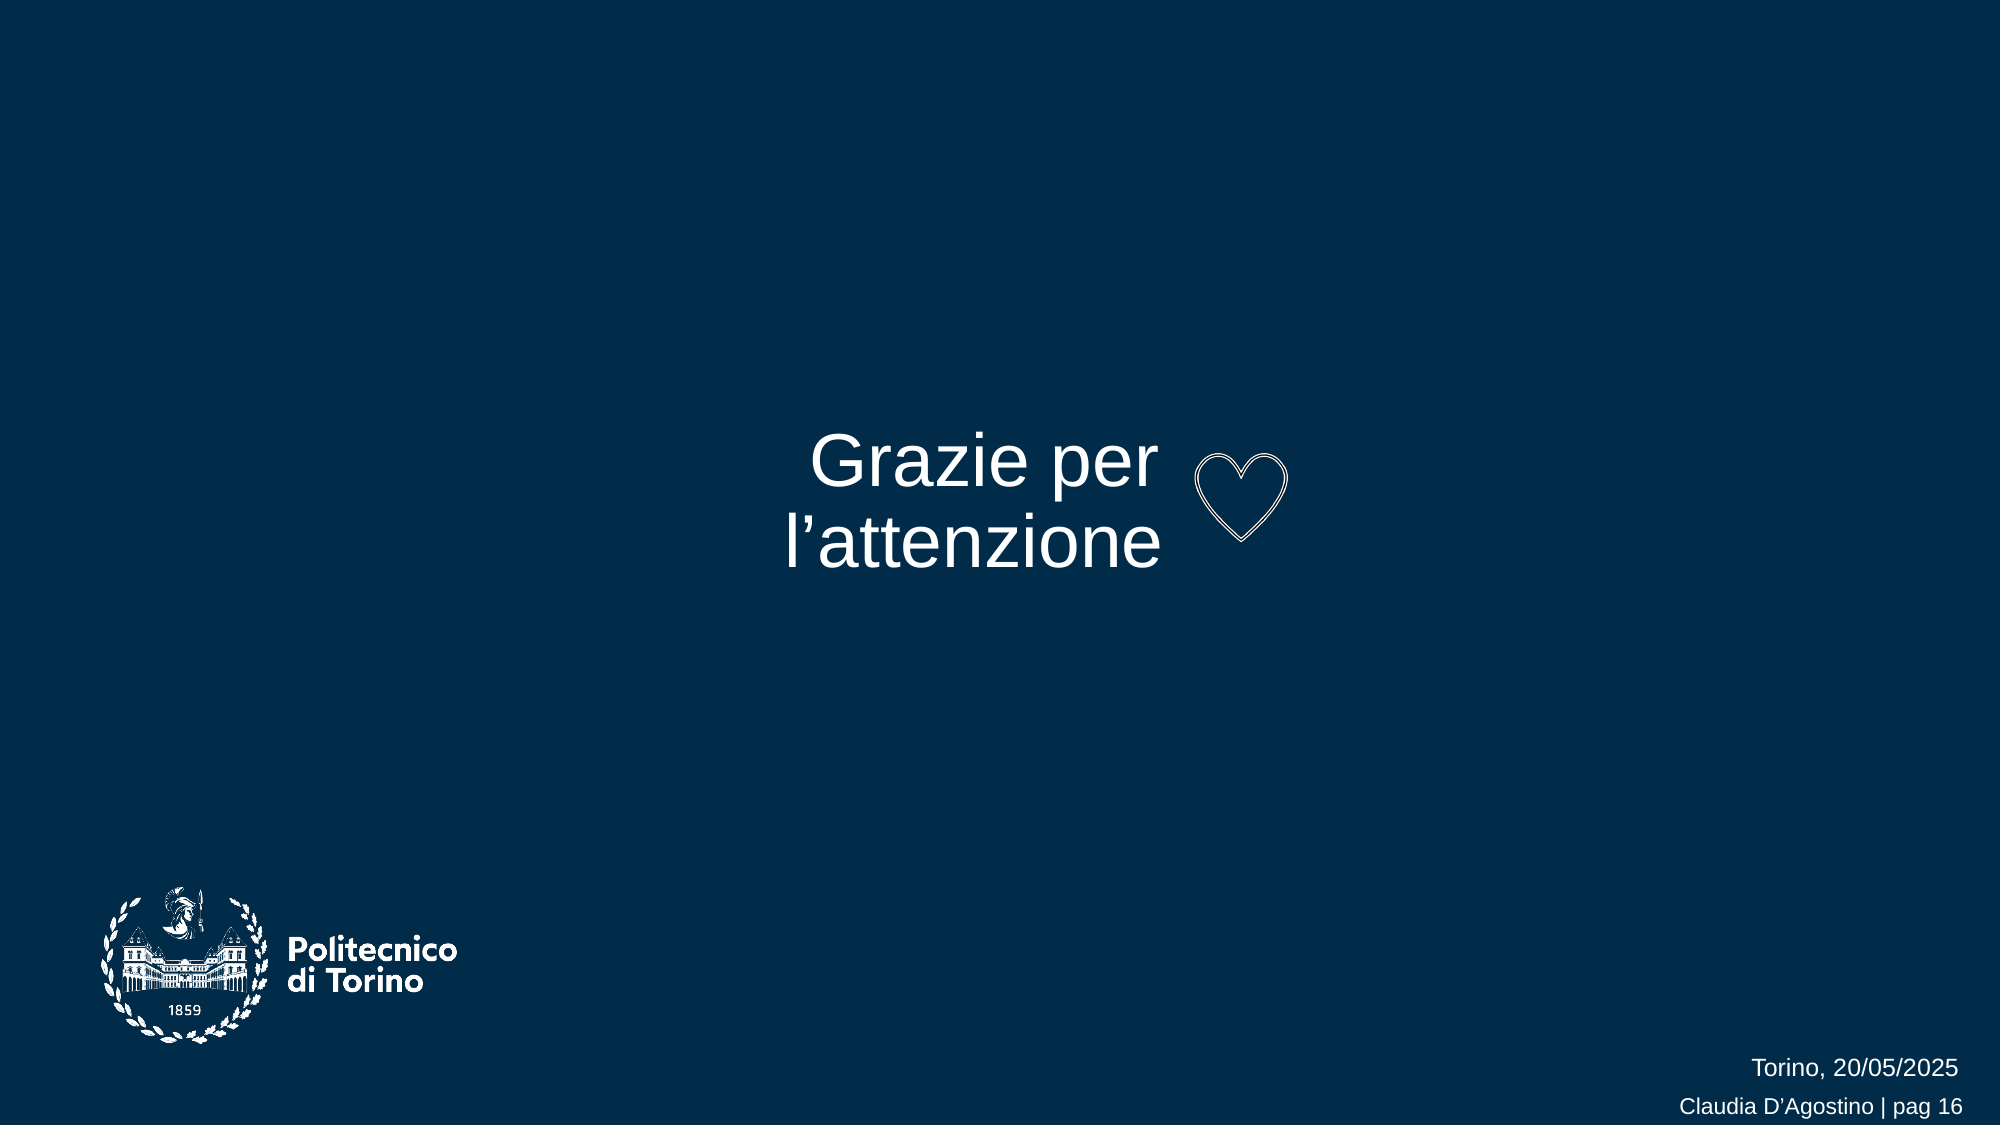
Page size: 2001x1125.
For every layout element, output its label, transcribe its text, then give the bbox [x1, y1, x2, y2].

picture [101, 887, 457, 1044]
text_box Claudia D’Agostino | pag 16 [592, 1084, 1979, 1120]
picture [1175, 432, 1307, 563]
text_box Torino, 20/05/2025 [592, 1043, 1975, 1083]
title Grazie per l’attenzione [727, 414, 1242, 632]
